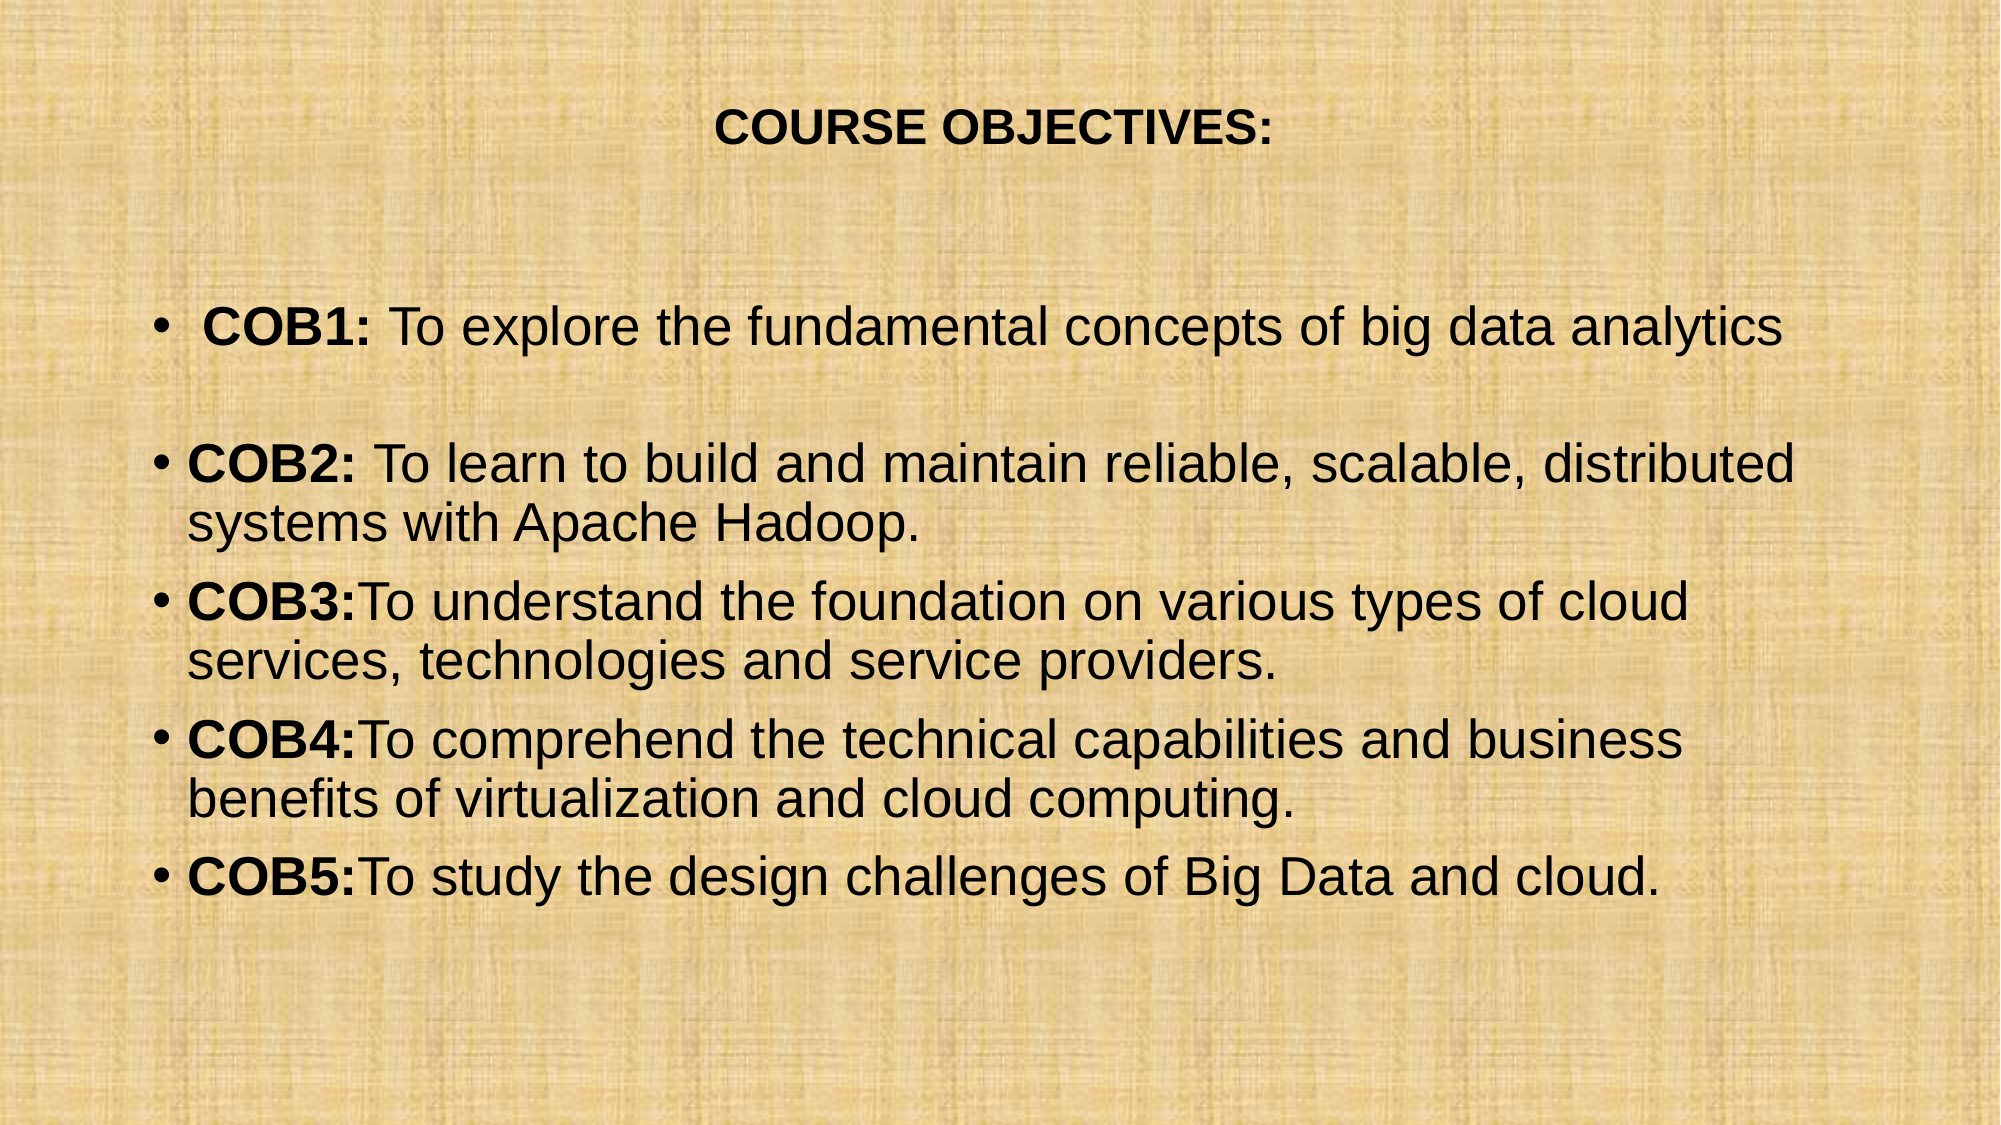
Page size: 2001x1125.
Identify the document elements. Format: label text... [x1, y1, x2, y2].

picture [0, 0, 2001, 1125]
title COURSE OBJECTIVES: [137, 59, 1863, 205]
list COB1: To explore the fundamental concepts of big data analytics COB2: To learn to build and maintain reliable, scalable, distributed systems with Apache Hadoop. COB3:To understand the foundation on various types of cloud services, technologies and service providers. COB4:To comprehend the technical capabilities and business benefits of virtualization and cloud computing. COB5:To study the design challenges of Big Data and cloud. [137, 205, 1863, 920]
